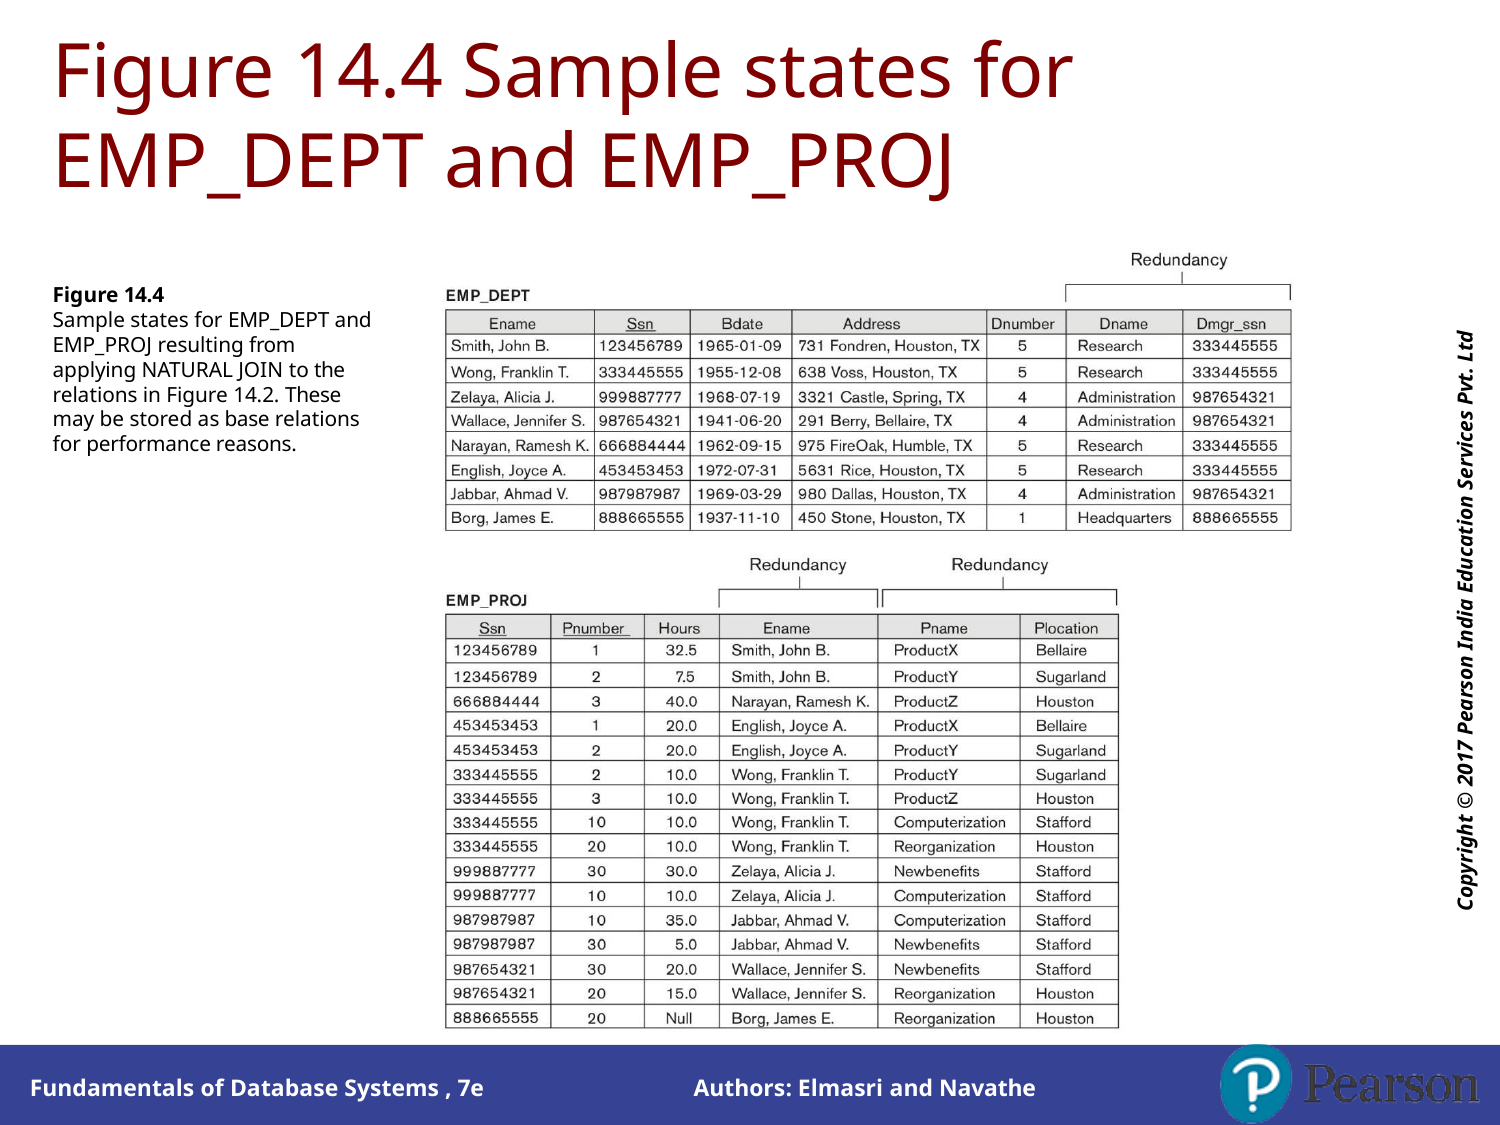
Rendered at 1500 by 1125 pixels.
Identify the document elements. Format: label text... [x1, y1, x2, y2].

slide_number Fundamentals of Database Systems , 7e [27, 1071, 547, 1125]
picture [1233, 1057, 1280, 1102]
text_box Figure 14.4 Sample states for EMP_DEPT and EMP_PROJ resulting from applying NATURAL JOIN to the relations in Figure 14.2. These may be stored as base relations for performance reasons. [50, 279, 376, 457]
title Figure 14.4 Sample states for EMP_DEPT and EMP_PROJ [50, 0, 1297, 211]
picture [442, 248, 1294, 1034]
picture [1220, 1044, 1480, 1124]
text_box Copyright © 2017 Pearson India Education Services Pvt. Ltd [1451, 206, 1482, 914]
picture [1249, 1105, 1257, 1112]
footer Authors: Elmasri and Navathe [691, 1070, 1081, 1125]
